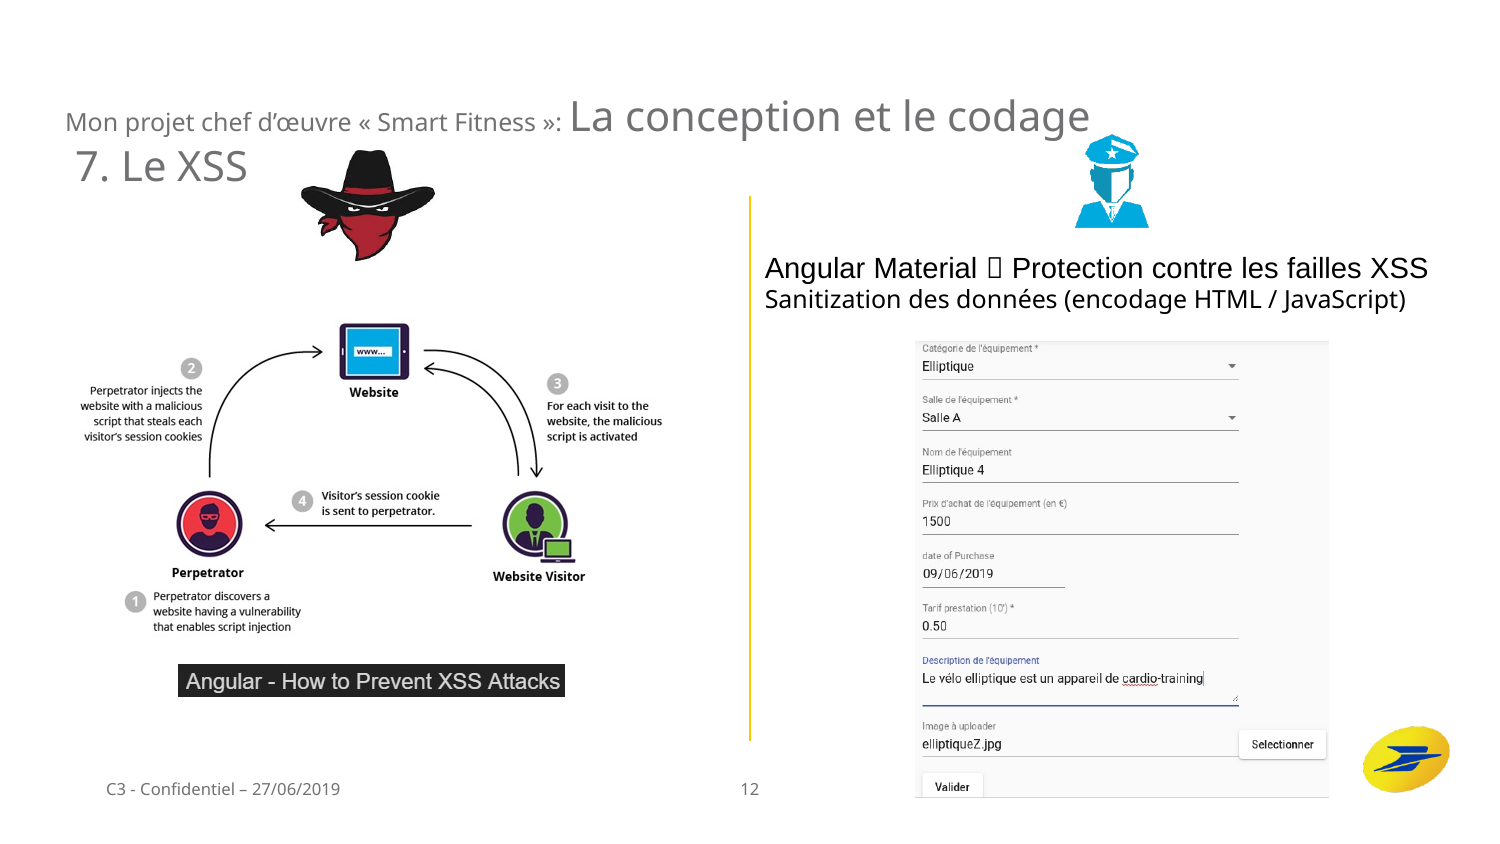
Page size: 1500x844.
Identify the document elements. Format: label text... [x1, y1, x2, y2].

picture [915, 341, 1329, 798]
picture [292, 144, 444, 266]
picture [1346, 702, 1465, 821]
picture [1056, 128, 1164, 236]
text_box Angular Material  Protection contre les failles XSS Sanitization des données (encodage HTML / JavaScript) [754, 241, 1500, 367]
title Mon projet chef d’œuvre « Smart Fitness »: La conception et le codage 7. Le XSS [64, 89, 1500, 169]
picture [79, 317, 665, 716]
